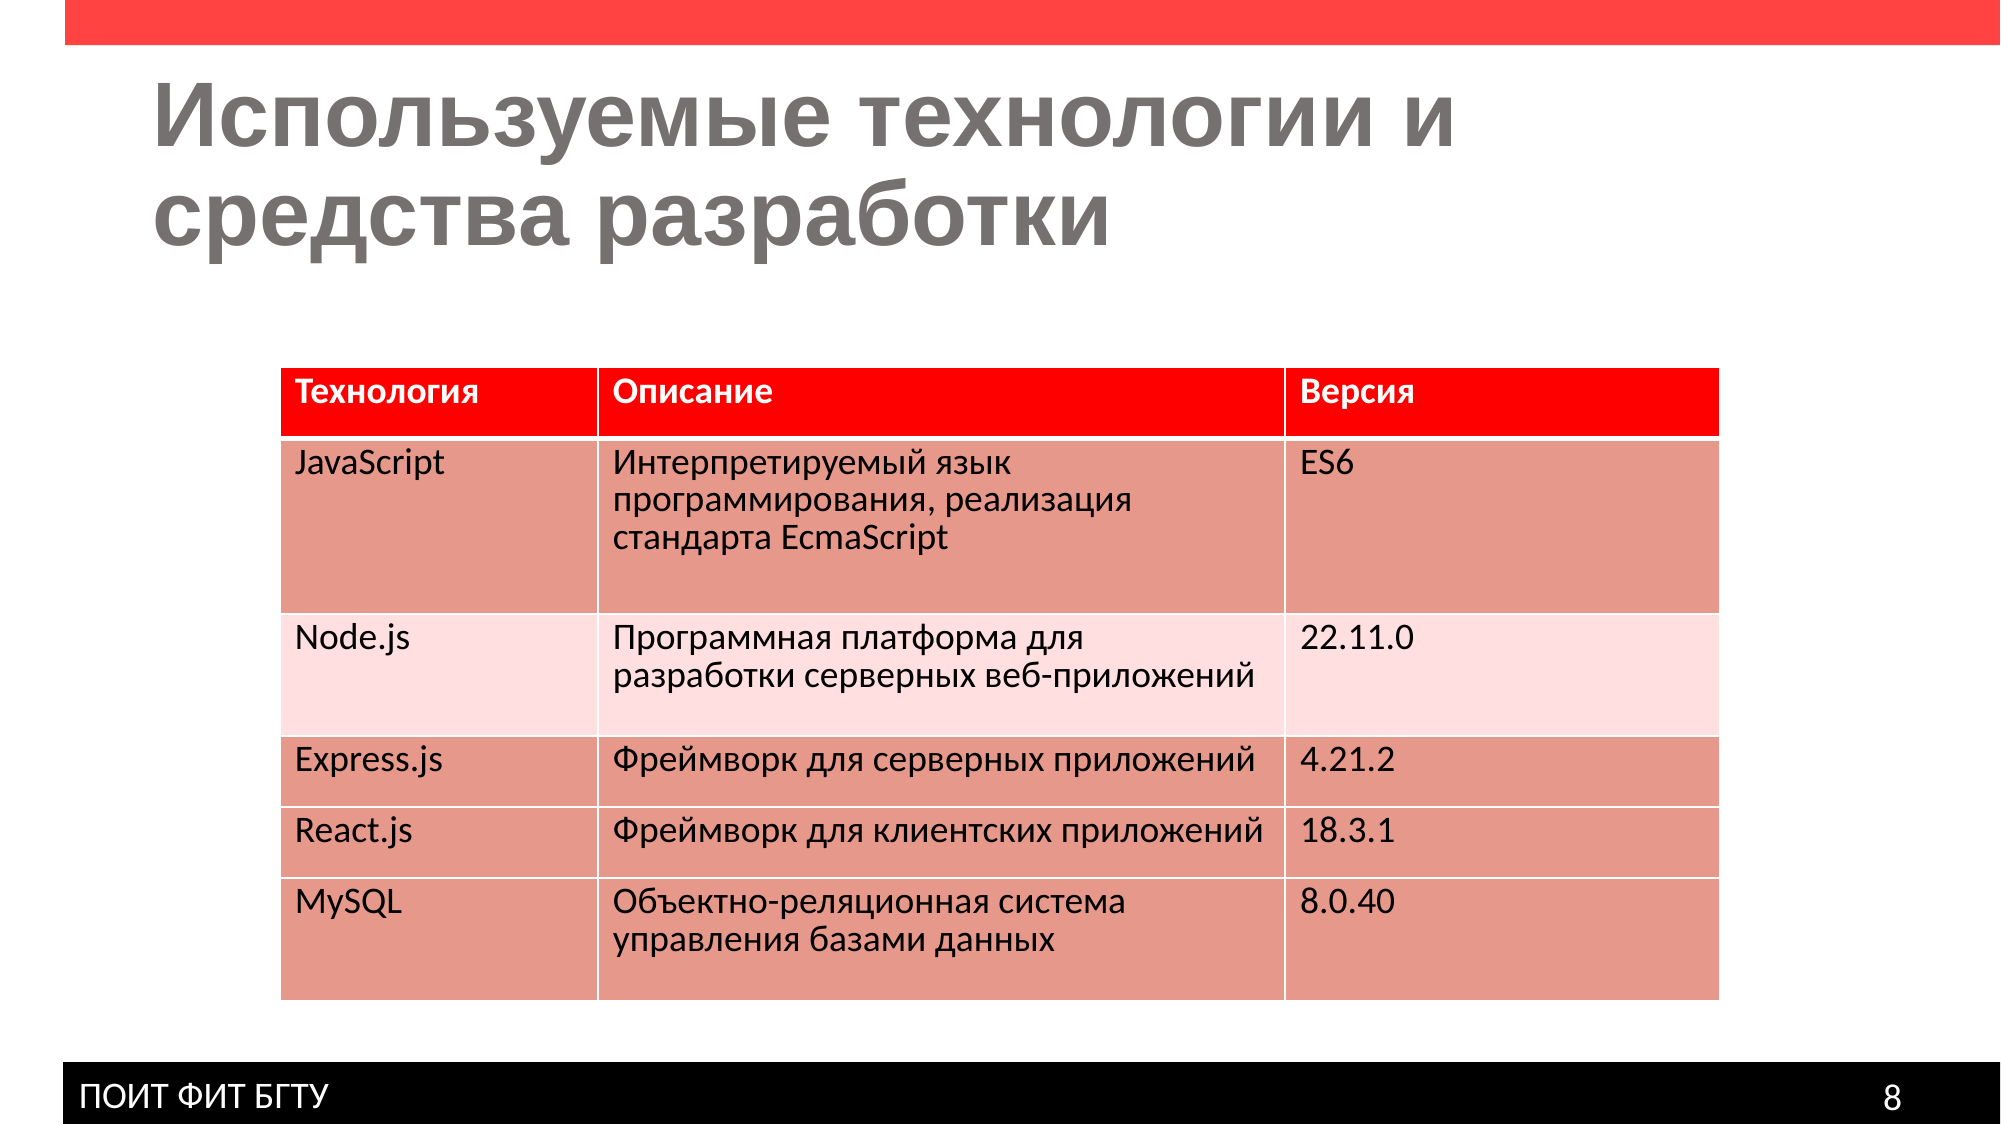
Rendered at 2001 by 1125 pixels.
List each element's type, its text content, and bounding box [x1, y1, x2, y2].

table_cell Интерпретируемый язык программирования, реализация стандарта EcmaScript [599, 441, 1284, 613]
table_cell React.js [281, 808, 597, 877]
table_cell 22.11.0 [1286, 615, 1719, 735]
table_cell 18.3.1 [1286, 808, 1719, 877]
table_cell Фреймворк для клиентских приложений [599, 808, 1284, 877]
table_cell 8.0.40 [1286, 879, 1719, 1000]
table_cell Фреймворк для серверных приложений [599, 737, 1284, 806]
table_cell JavaScript [281, 441, 597, 613]
table_header Версия [1286, 368, 1719, 436]
table_header Описание [599, 368, 1284, 436]
table_header Технология [281, 368, 597, 436]
table_cell Express.js [281, 737, 597, 806]
table_cell 4.21.2 [1286, 737, 1719, 806]
table_cell MySQL [281, 879, 597, 1000]
table_cell Node.js [281, 615, 597, 735]
text_box Используемые технологии и средства разработки [137, 59, 1863, 278]
table_cell Программная платформа для разработки серверных веб-приложений [599, 615, 1284, 735]
table_cell Объектно-реляционная система управления базами данных [599, 879, 1284, 1000]
table_cell ES6 [1286, 441, 1719, 613]
